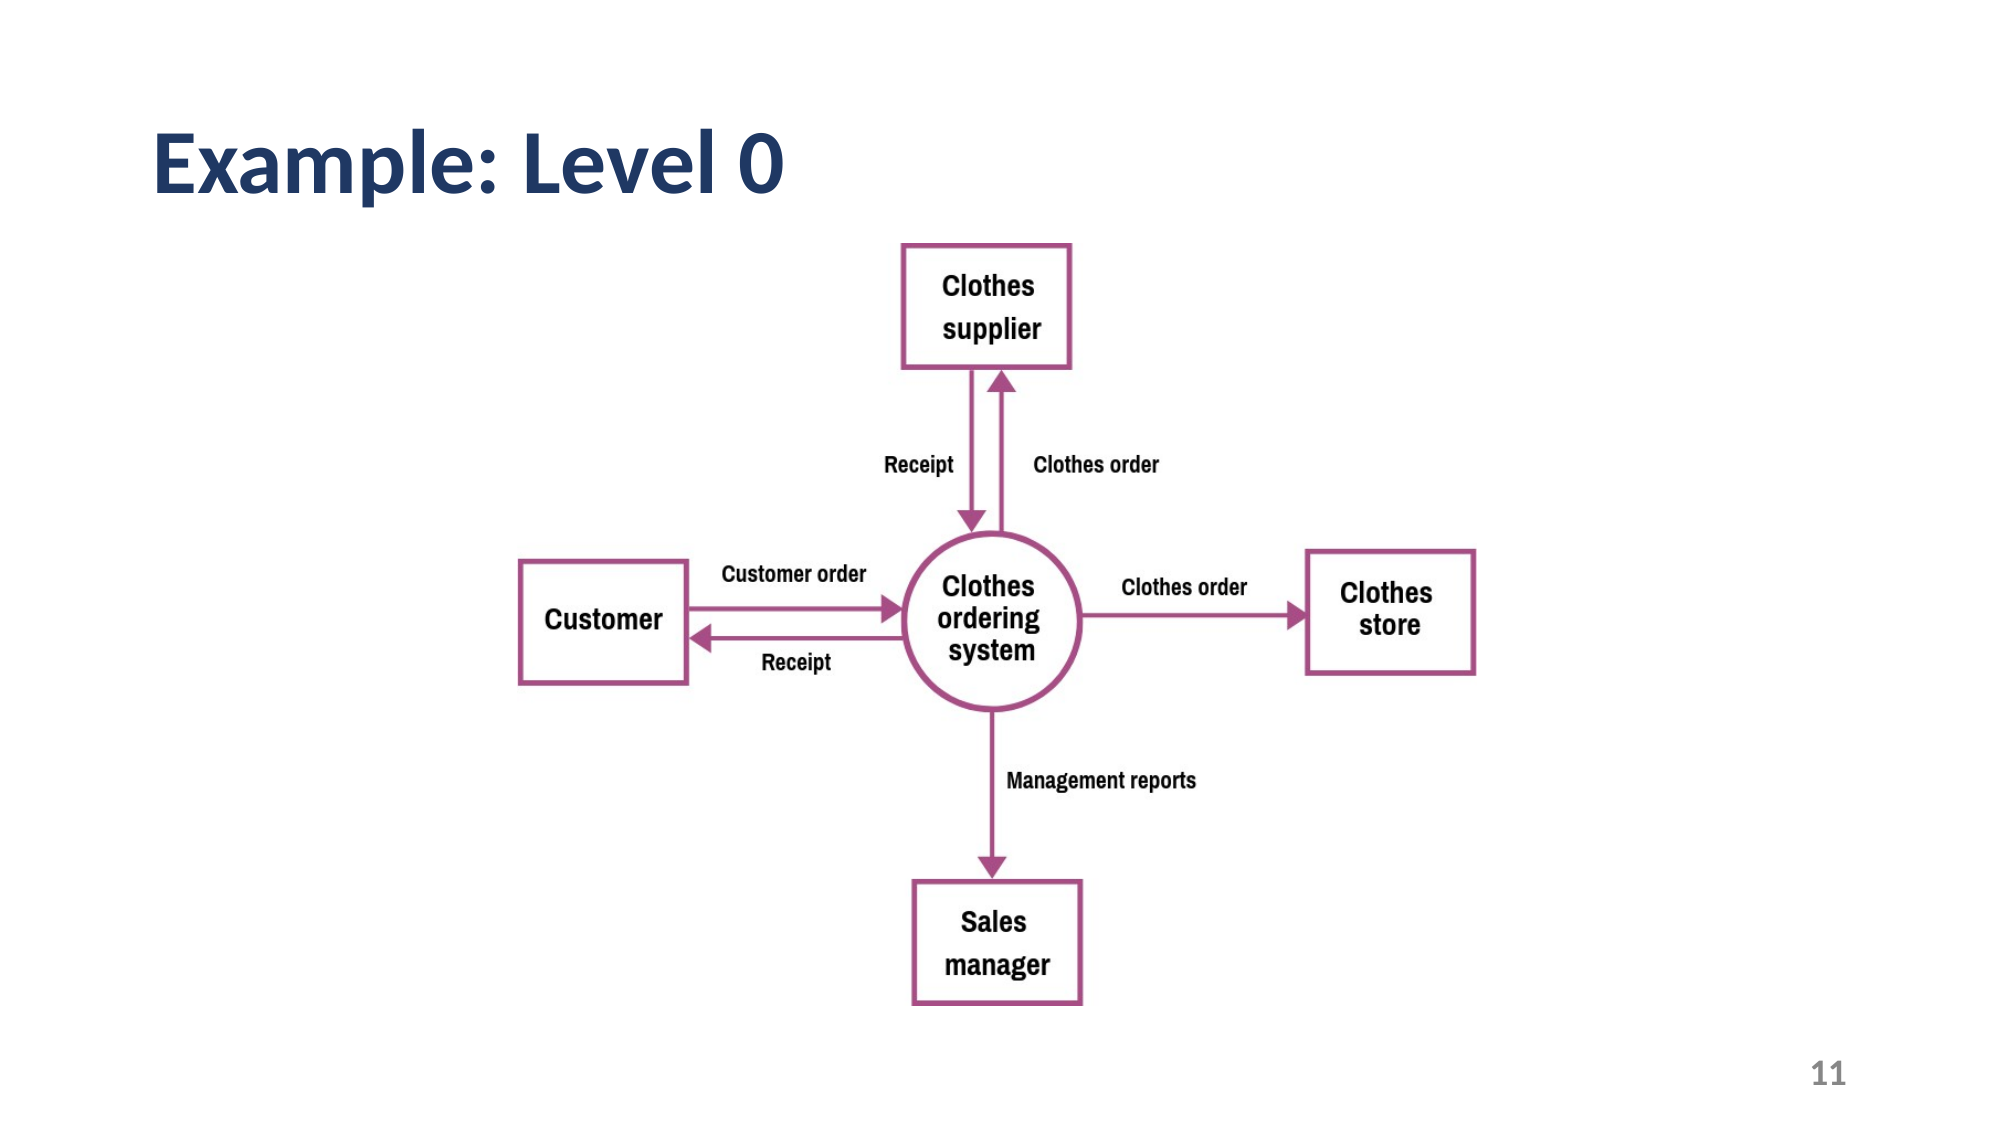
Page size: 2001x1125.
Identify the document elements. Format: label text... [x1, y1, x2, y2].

text_box 11 [1807, 1045, 1850, 1093]
picture [517, 242, 1477, 1006]
title Example: Level 0 [150, 100, 1348, 291]
